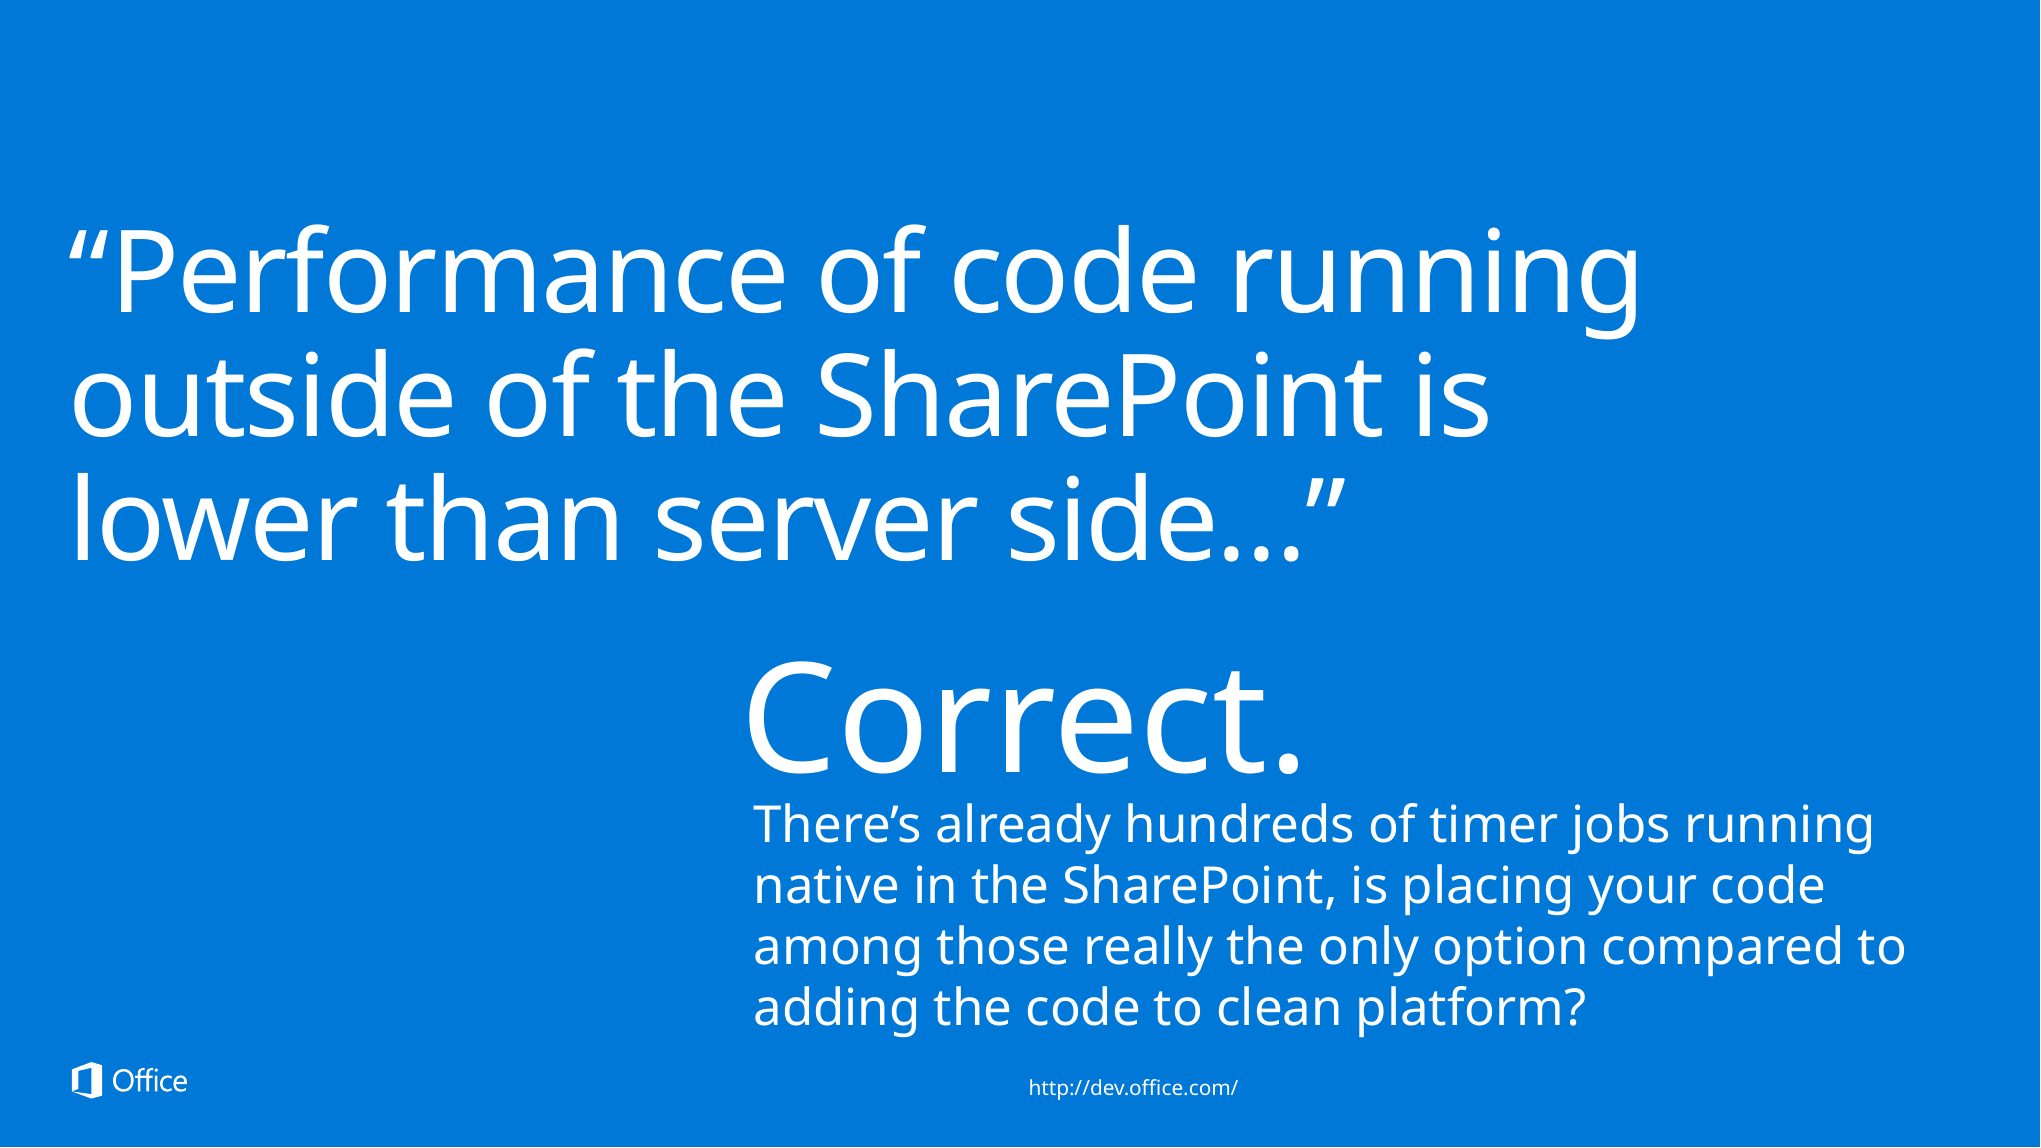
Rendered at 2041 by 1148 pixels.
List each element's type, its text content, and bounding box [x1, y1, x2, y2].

text_box Correct. [726, 612, 1325, 811]
title “Performance of code running outside of the SharePoint is lower than server side…” [45, 198, 1695, 393]
text_box There’s already hundreds of timer jobs running native in the SharePoint, is placing your code among those really the only option compared to adding the code to clean platform? [738, 783, 1934, 1043]
